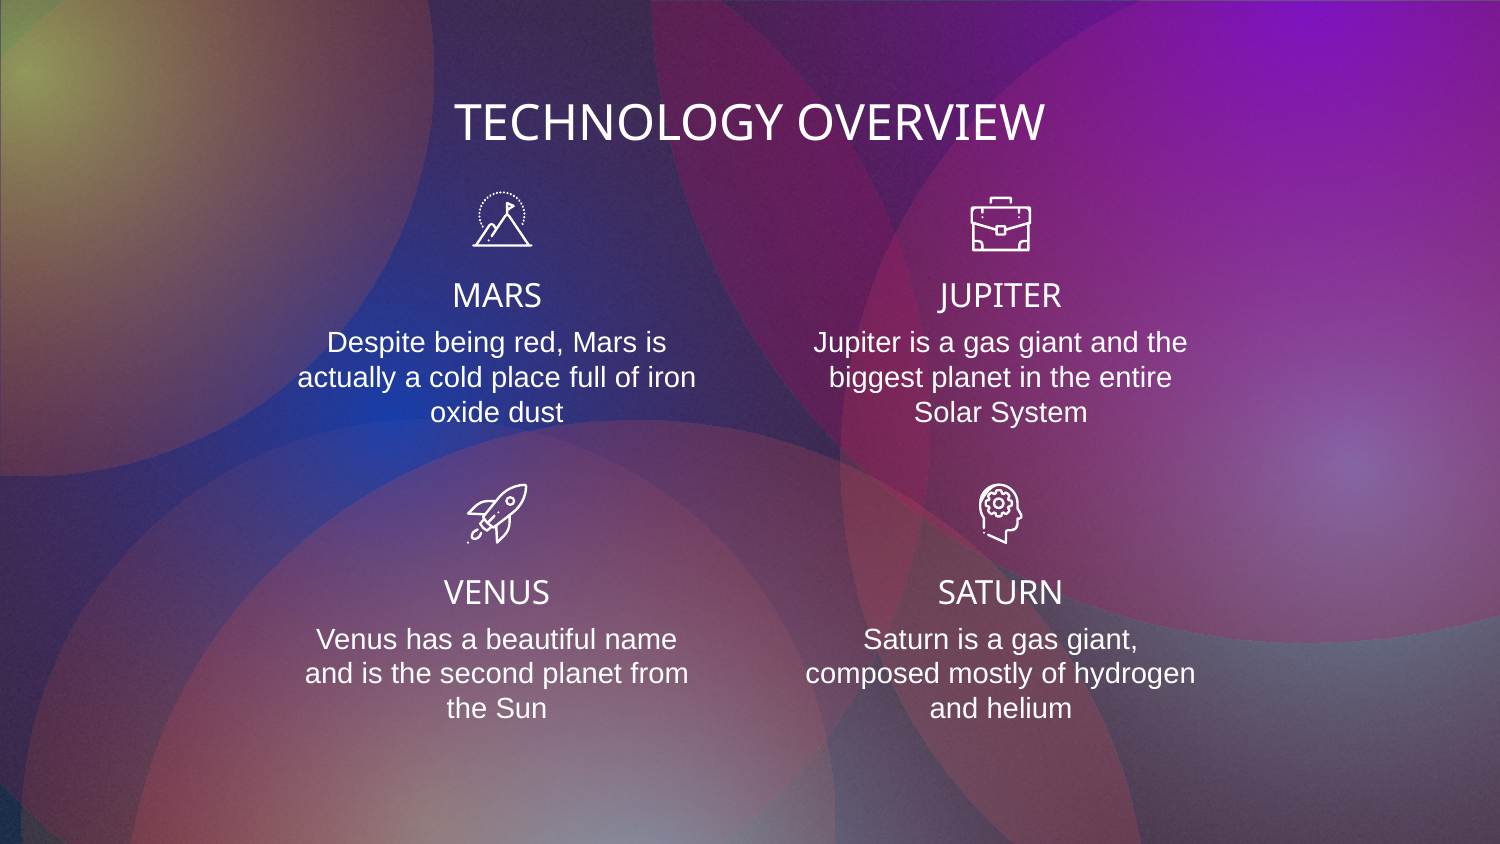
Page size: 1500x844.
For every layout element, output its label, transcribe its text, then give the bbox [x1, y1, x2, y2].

title VENUS [280, 565, 714, 627]
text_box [466, 483, 528, 544]
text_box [471, 191, 533, 247]
title TECHNOLOGY OVERVIEW [118, 75, 1382, 169]
title JUPITER [784, 269, 1218, 308]
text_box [978, 483, 1024, 545]
subtitle Saturn is a gas giant, composed mostly of hydrogen and helium [784, 604, 1218, 734]
subtitle Despite being red, Mars is actually a cold place full of iron oxide dust [280, 308, 714, 437]
subtitle Venus has a beautiful name and is the second planet from the Sun [280, 627, 714, 734]
title MARS [280, 269, 714, 308]
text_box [970, 196, 1032, 252]
subtitle Jupiter is a gas giant and the biggest planet in the entire Solar System [784, 308, 1218, 437]
title SATURN [784, 565, 1218, 604]
